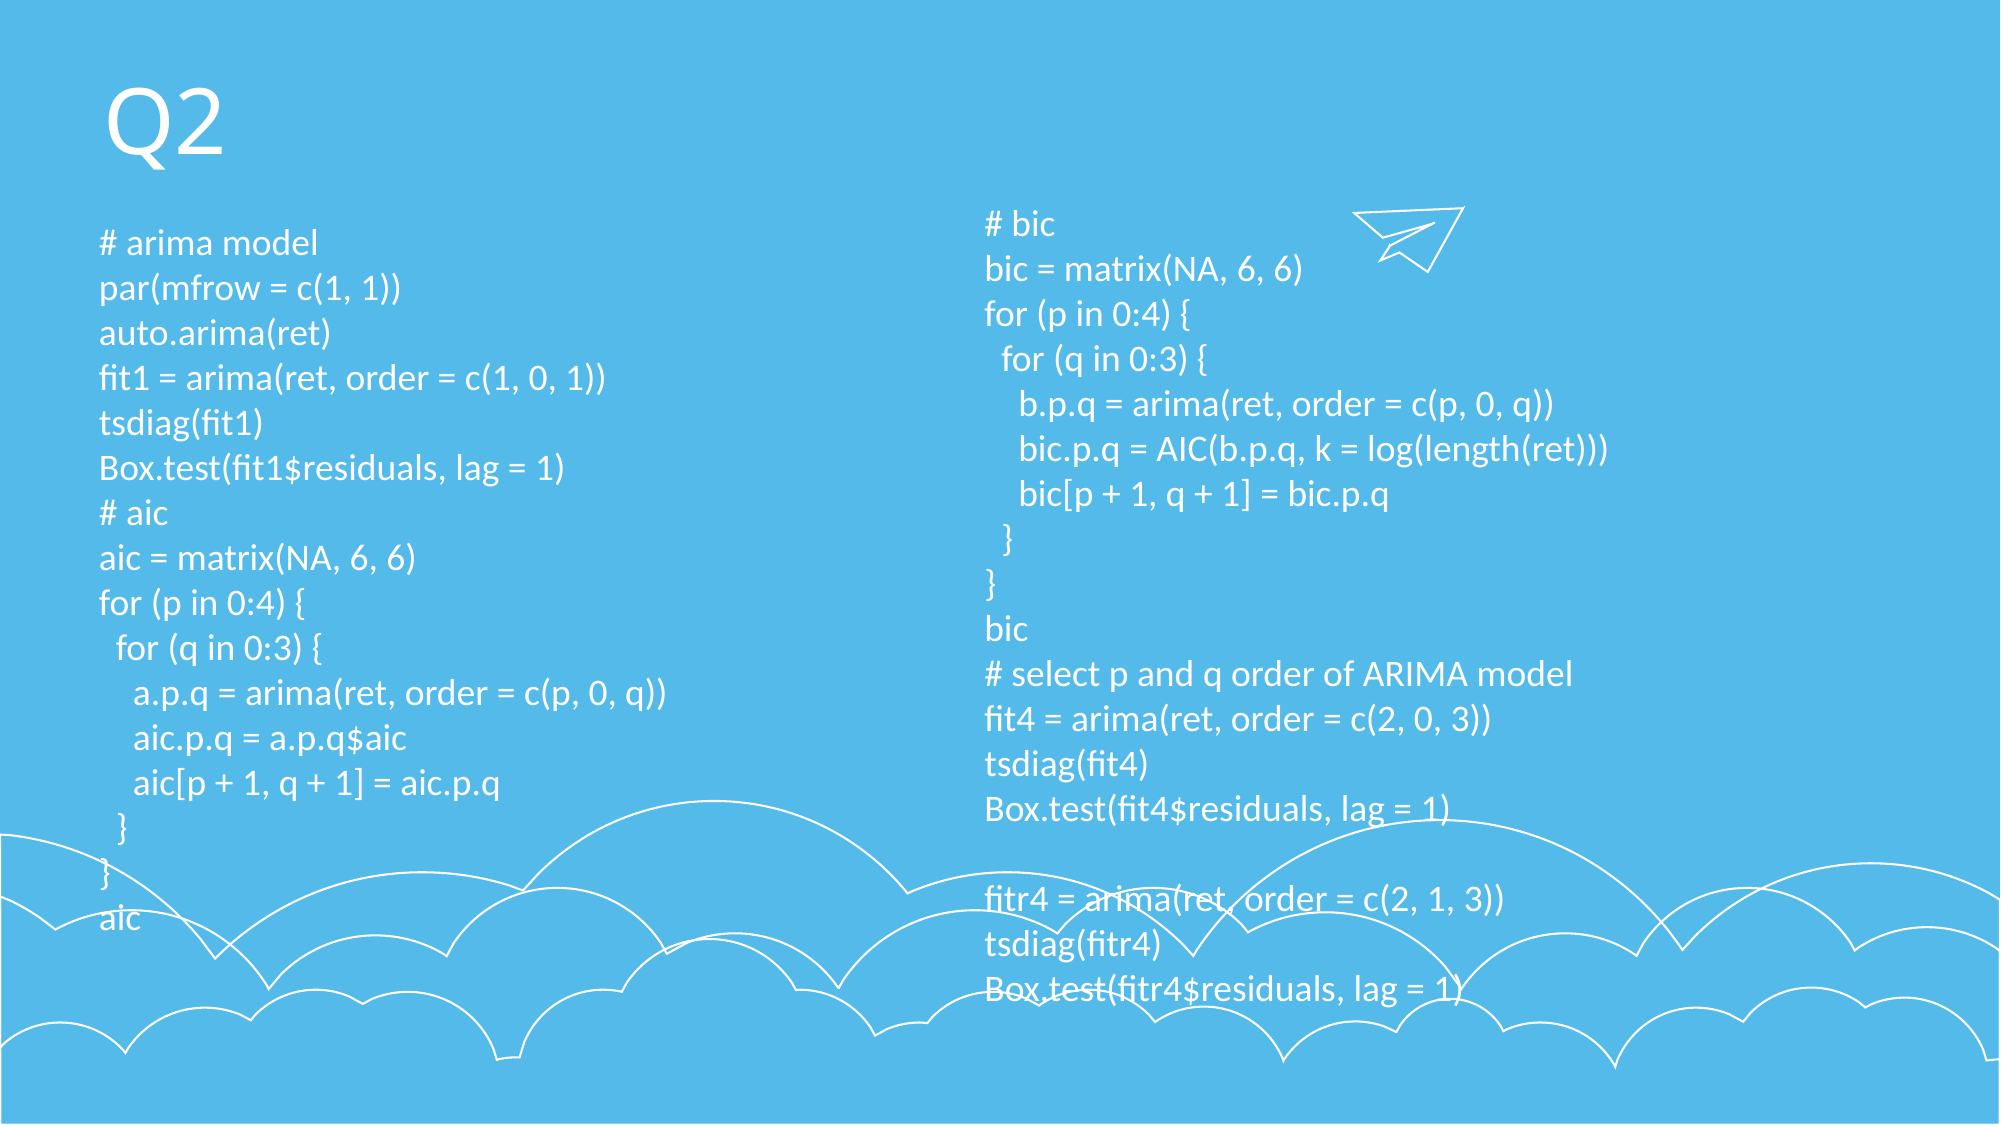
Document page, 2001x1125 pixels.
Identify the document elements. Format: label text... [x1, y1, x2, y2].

text_box [340, 991, 392, 1002]
text_box # bic bic = matrix(NA, 6, 6) for (p in 0:4) { for (q in 0:3) { b.p.q = arima(ret, order = c(p, 0, q)) bic.p.q = AIC(b.p.q, k = log(length(ret))) bic[p + 1, q + 1] = bic.p.q } } bic # select p and q order of ARIMA model fit4 = arima(ret, order = c(2, 0, 3)) tsdiag(fit4) Box.test(fit4$residuals, lag = 1) fitr4 = arima(ret, order = c(2, 1, 3)) tsdiag(fitr4) Box.test(fitr4$residuals, lag = 1) [969, 191, 1860, 1017]
text_box [824, 909, 969, 1033]
text_box [1860, 926, 2000, 1059]
text_box [423, 991, 579, 1058]
text_box [0, 833, 84, 927]
text_box [1860, 862, 2000, 948]
text_box [1249, 1017, 1404, 1056]
text_box [0, 991, 2000, 1125]
text_box # arima model par(mfrow = c(1, 1)) auto.arima(ret) fit1 = arima(ret, order = c(1, 0, 1)) tsdiag(fit1) Box.test(fit1$residuals, lag = 1) # aic aic = matrix(NA, 6, 6) for (p in 0:4) { for (q in 0:3) { a.p.q = arima(ret, order = c(p, 0, q)) aic.p.q = a.p.q$aic aic[p + 1, q + 1] = aic.p.q } } aic [84, 211, 886, 991]
text_box [886, 868, 969, 935]
text_box [1496, 1017, 1653, 1062]
text_box [0, 895, 292, 1049]
text_box Q2 [88, 55, 243, 181]
